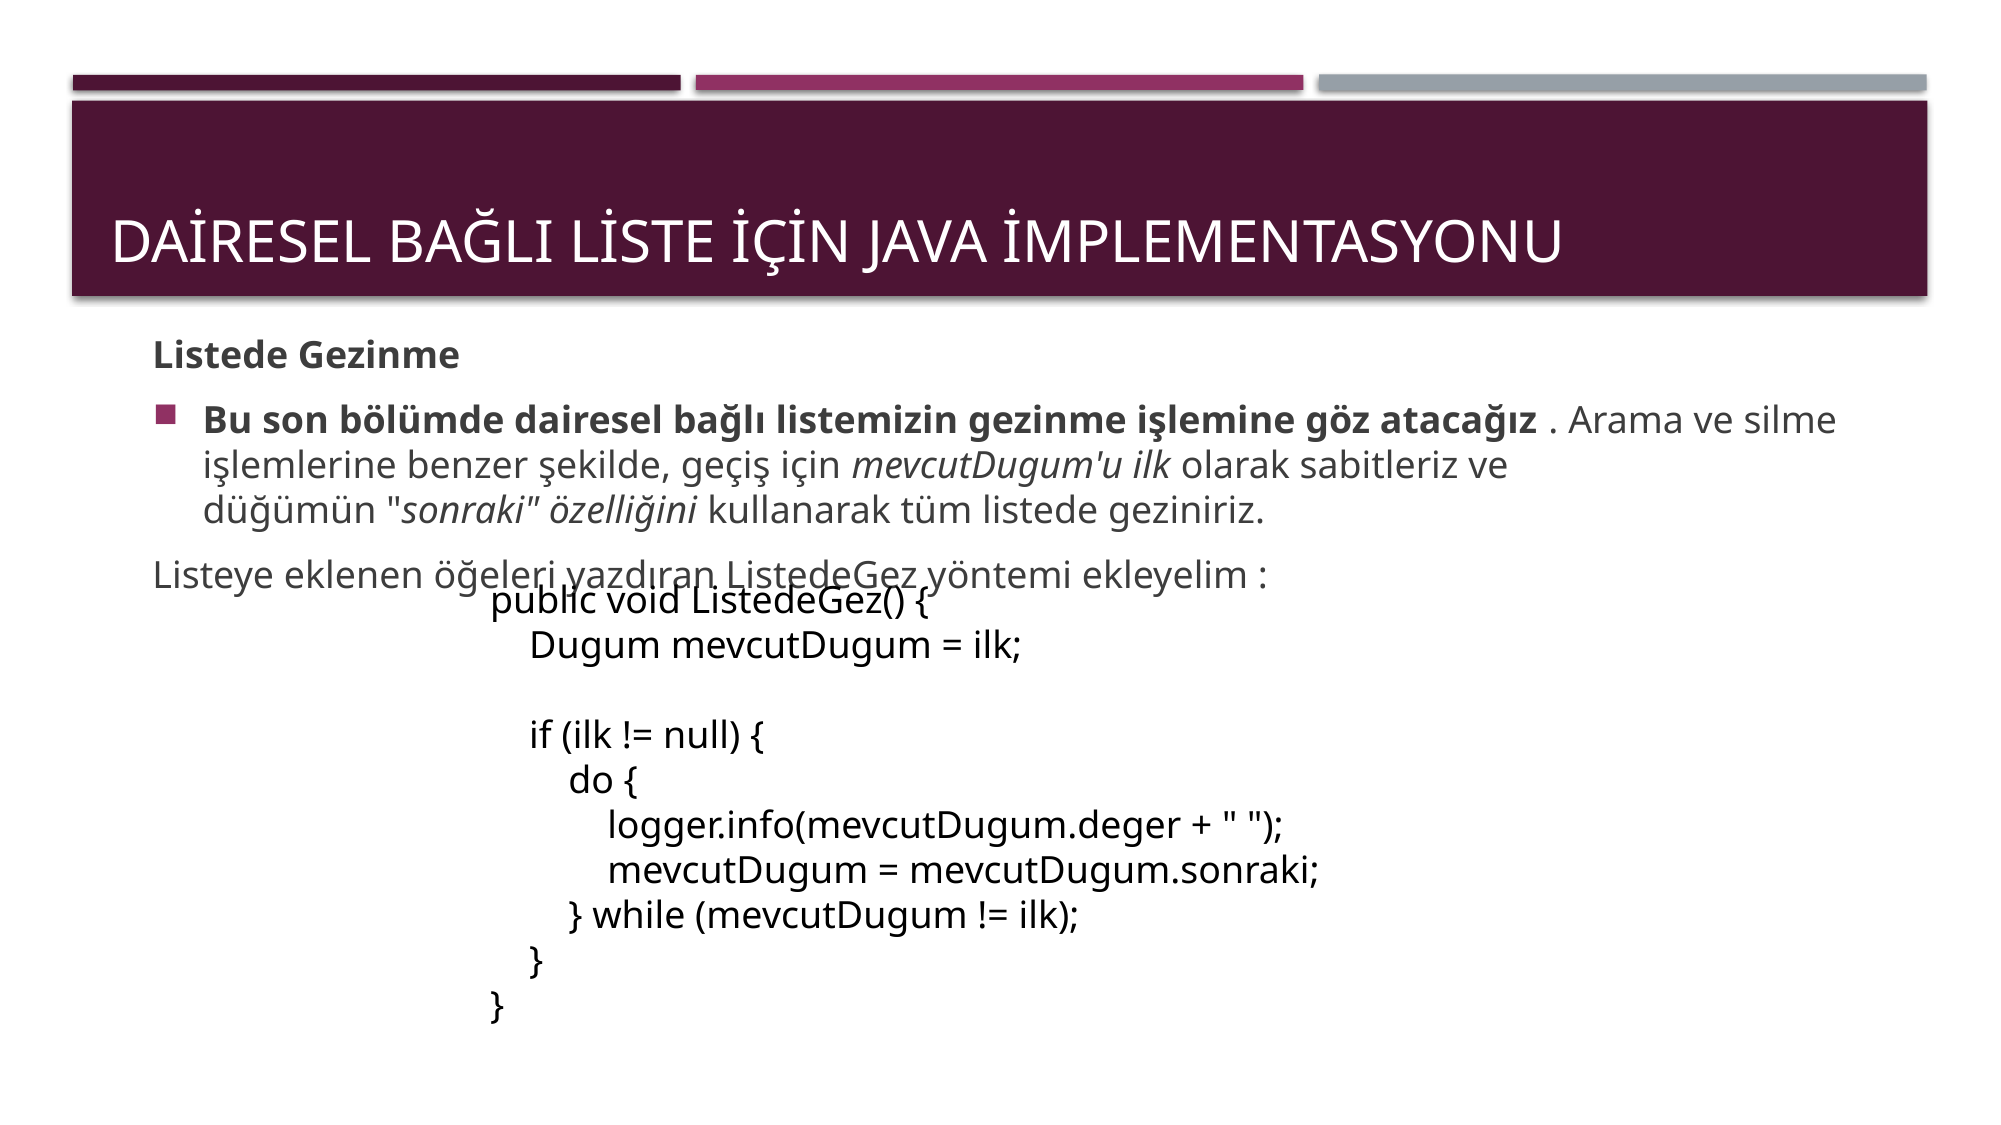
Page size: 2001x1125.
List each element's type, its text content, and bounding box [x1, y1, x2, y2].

list Listede Gezinme Bu son bölümde dairesel bağlı listemizin gezinme işlemine göz atacağız . Arama ve silme işlemlerine benzer şekilde, geçiş için mevcutDugum'u ilk olarak sabitleriz ve düğümün "sonraki" özelliğini kullanarak tüm listede geziniriz. Listeye eklenen öğeleri yazdıran ListedeGez yöntemi ekleyelim : [137, 323, 1863, 608]
title Dairesel Bağlı Liste için Java İmplementasyonu [95, 115, 1905, 282]
text_box public void ListedeGez() { Dugum mevcutDugum = ilk; if (ilk != null) { do { logger.info(mevcutDugum.deger + " "); mevcutDugum = mevcutDugum.sonraki; } while (mevcutDugum != ilk); } } [475, 568, 1476, 1034]
